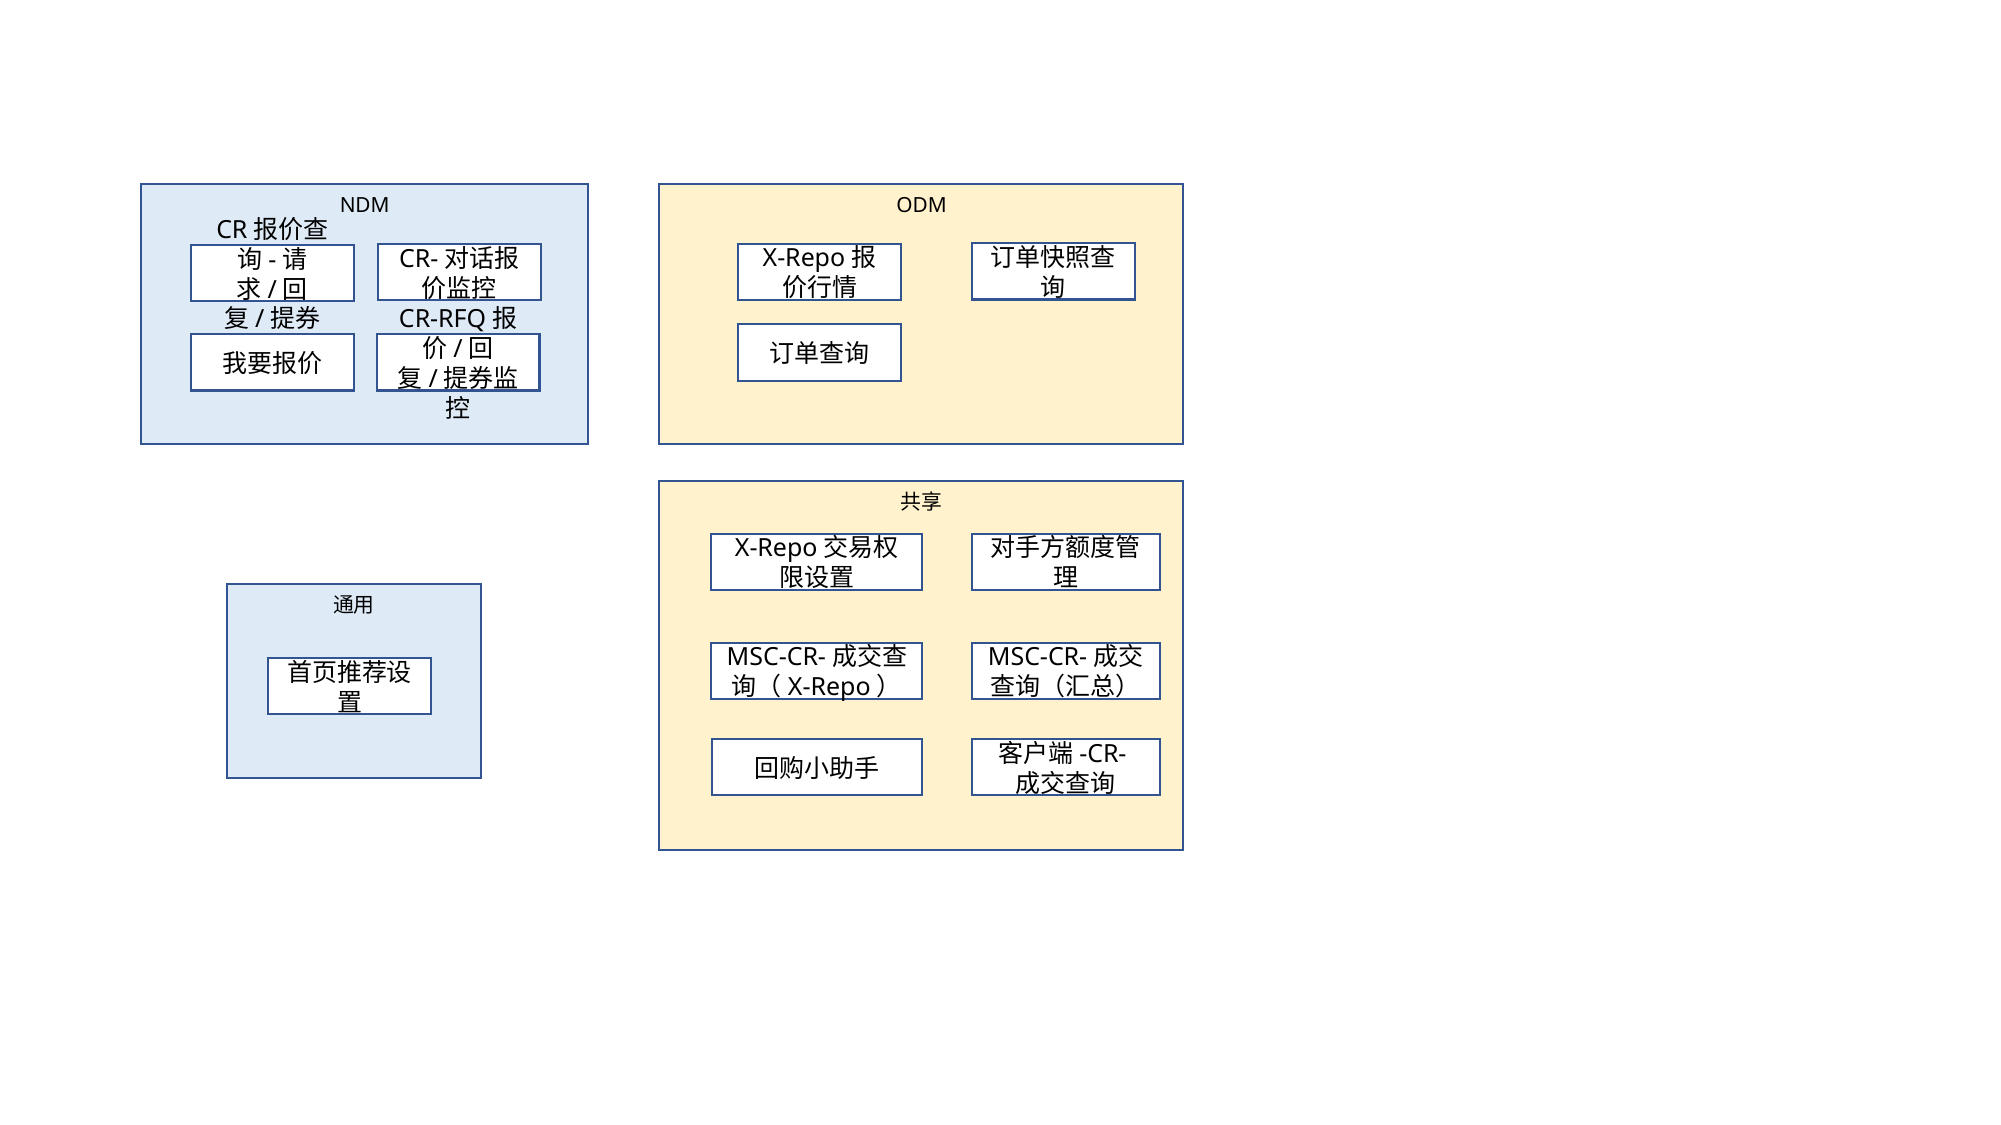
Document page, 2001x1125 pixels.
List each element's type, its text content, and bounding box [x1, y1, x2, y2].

text_box CR-RFQ报价/回复/提券监控 [376, 333, 541, 392]
text_box 我要报价 [190, 333, 355, 392]
text_box 对手方额度管理 [971, 533, 1161, 591]
text_box NDM [140, 183, 589, 445]
text_box 首页推荐设置 [267, 657, 432, 715]
text_box CR报价查询-请求/回复/提券 [190, 244, 355, 302]
text_box 订单快照查询 [971, 242, 1136, 301]
text_box 回购小助手 [711, 738, 923, 796]
text_box 共享 [658, 480, 1184, 851]
text_box 订单查询 [737, 323, 902, 382]
text_box MSC-CR-成交查询（汇总） [971, 642, 1161, 700]
text_box CR-对话报价监控 [377, 243, 542, 301]
text_box ODM [658, 183, 1184, 445]
text_box 通用 [226, 583, 482, 779]
text_box 客户端-CR-成交查询 [971, 738, 1161, 796]
text_box X-Repo交易权限设置 [710, 533, 923, 591]
text_box X-Repo报价行情 [737, 243, 902, 301]
text_box MSC-CR-成交查询（X-Repo） [710, 642, 923, 700]
